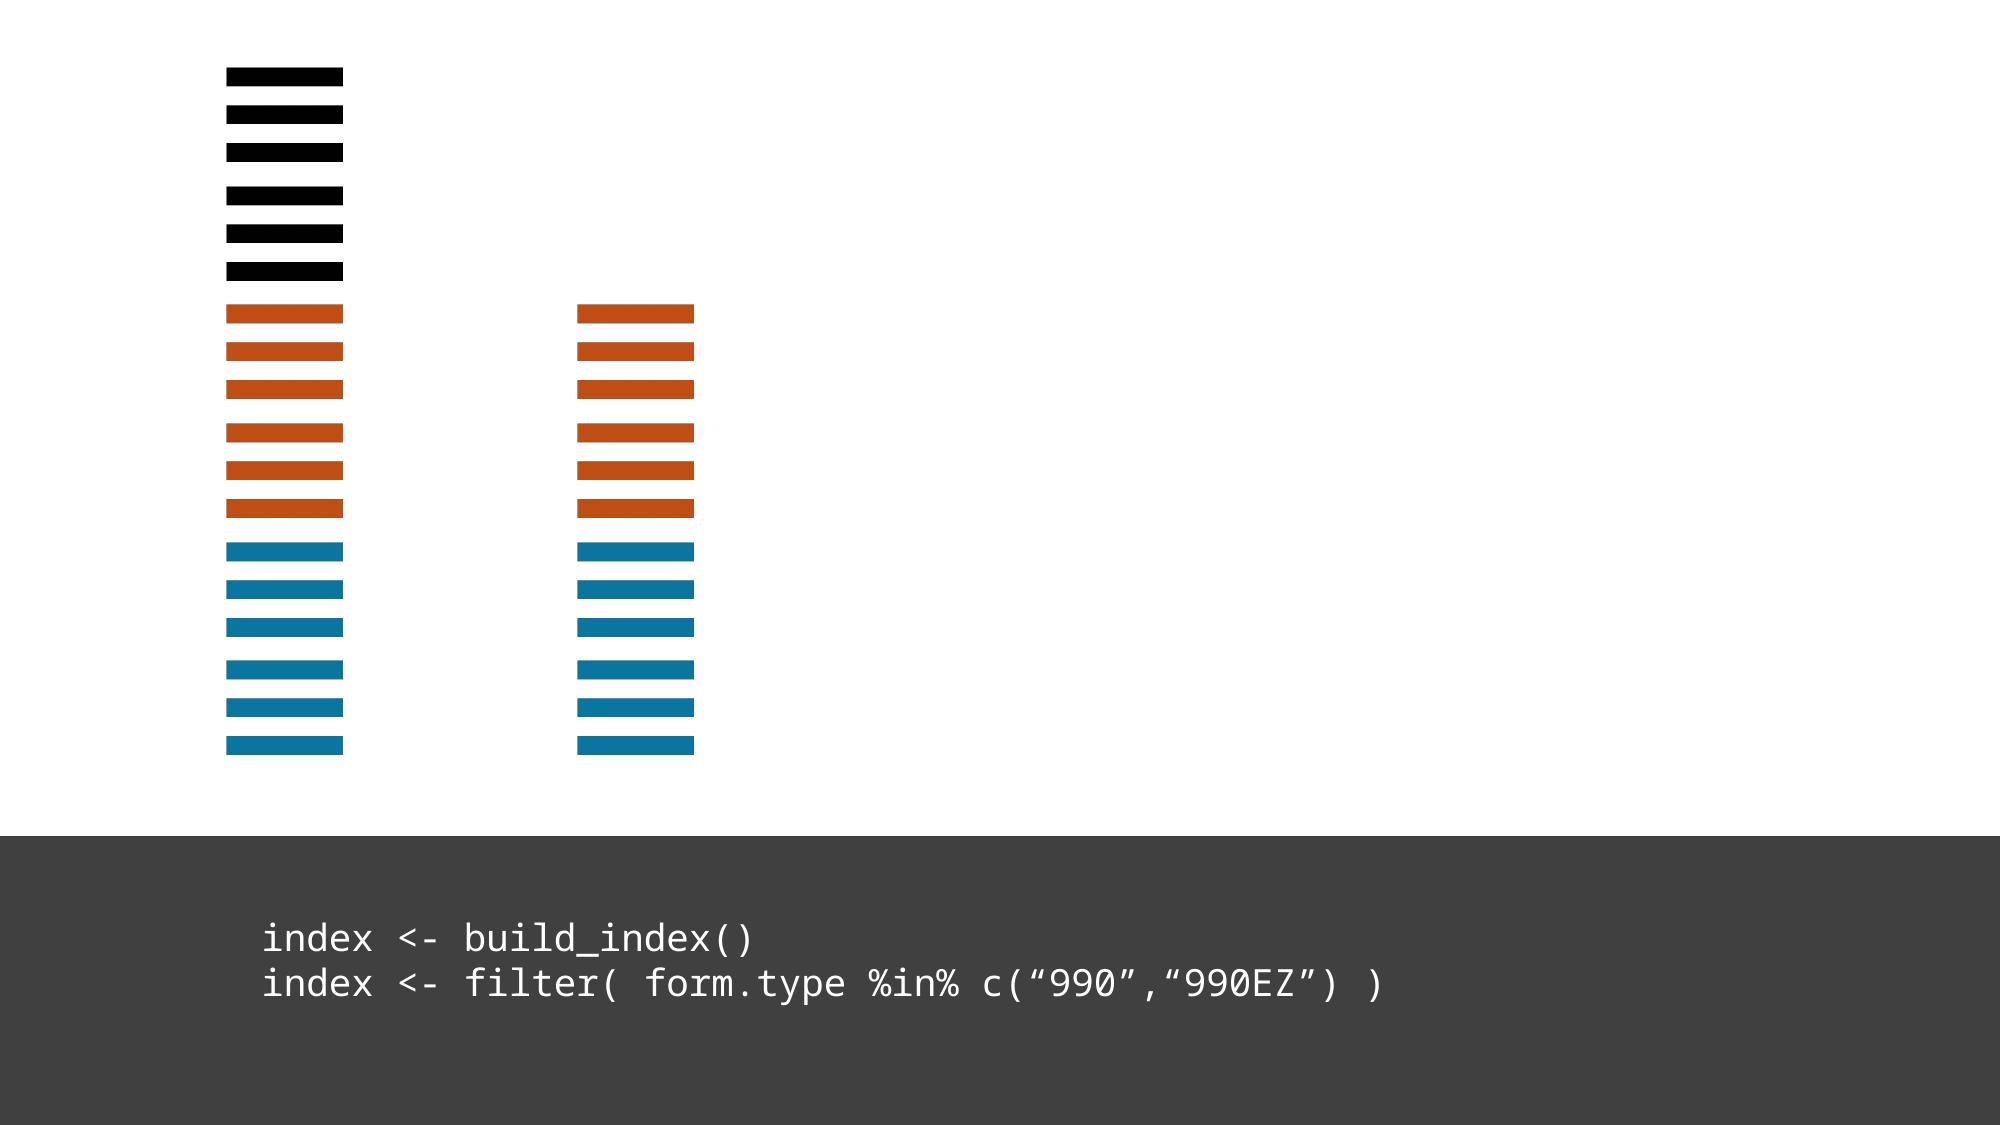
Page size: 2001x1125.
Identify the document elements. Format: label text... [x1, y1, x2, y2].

text_box index <- build_index() index <- filter( form.type %in% c(“990”,“990EZ”) ) [246, 906, 1402, 1011]
picture [559, 276, 711, 784]
picture [208, 38, 360, 784]
text_box [0, 835, 2000, 1125]
